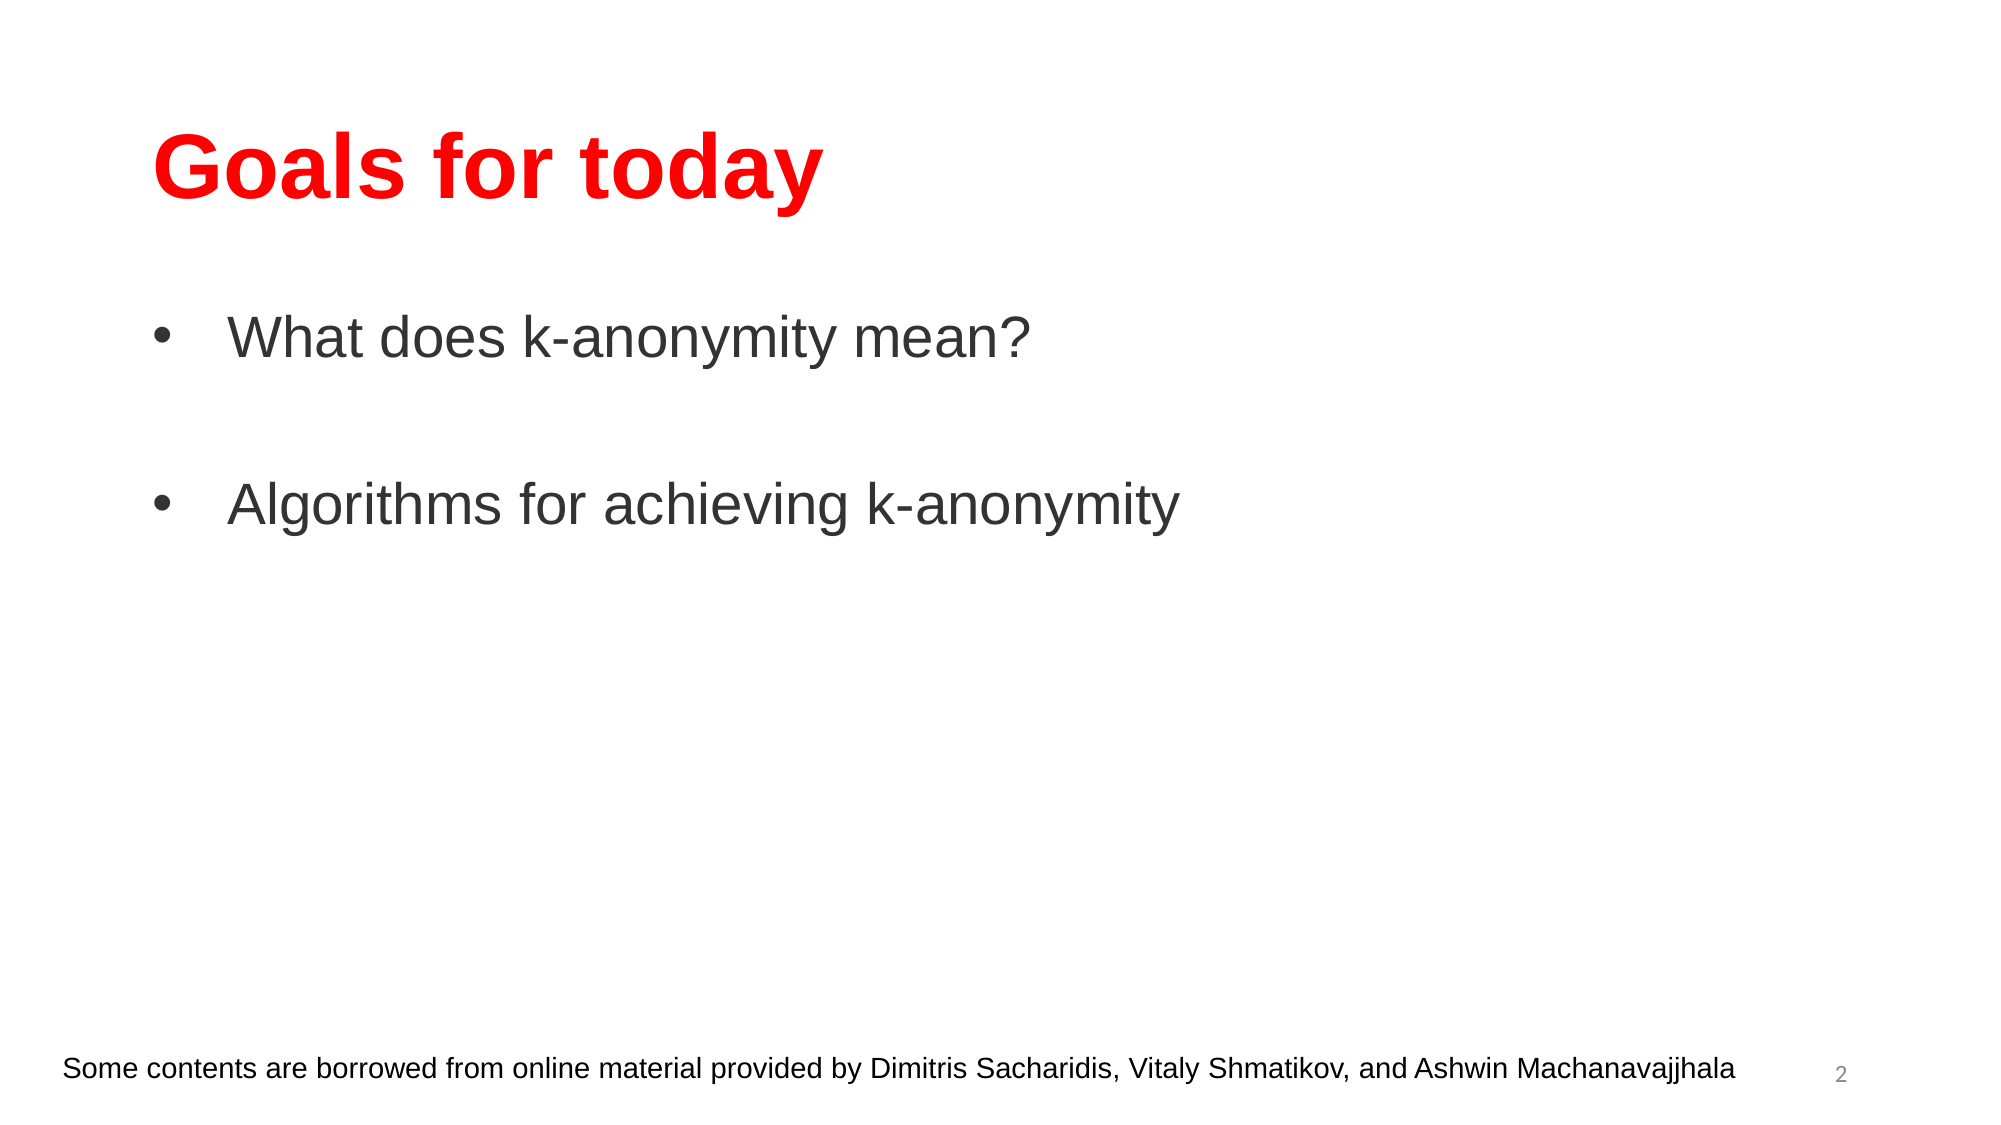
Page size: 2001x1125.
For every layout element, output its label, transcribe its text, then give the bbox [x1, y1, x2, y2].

title Goals for today [137, 59, 1863, 278]
slide_number 2 [1412, 1042, 1863, 1103]
list What does k-anonymity mean? Algorithms for achieving k-anonymity [137, 299, 1863, 1014]
text_box Some contents are borrowed from online material provided by Dimitris Sacharidis, Vitaly Shmatikov, and Ashwin Machanavajjhala [47, 1041, 1753, 1092]
